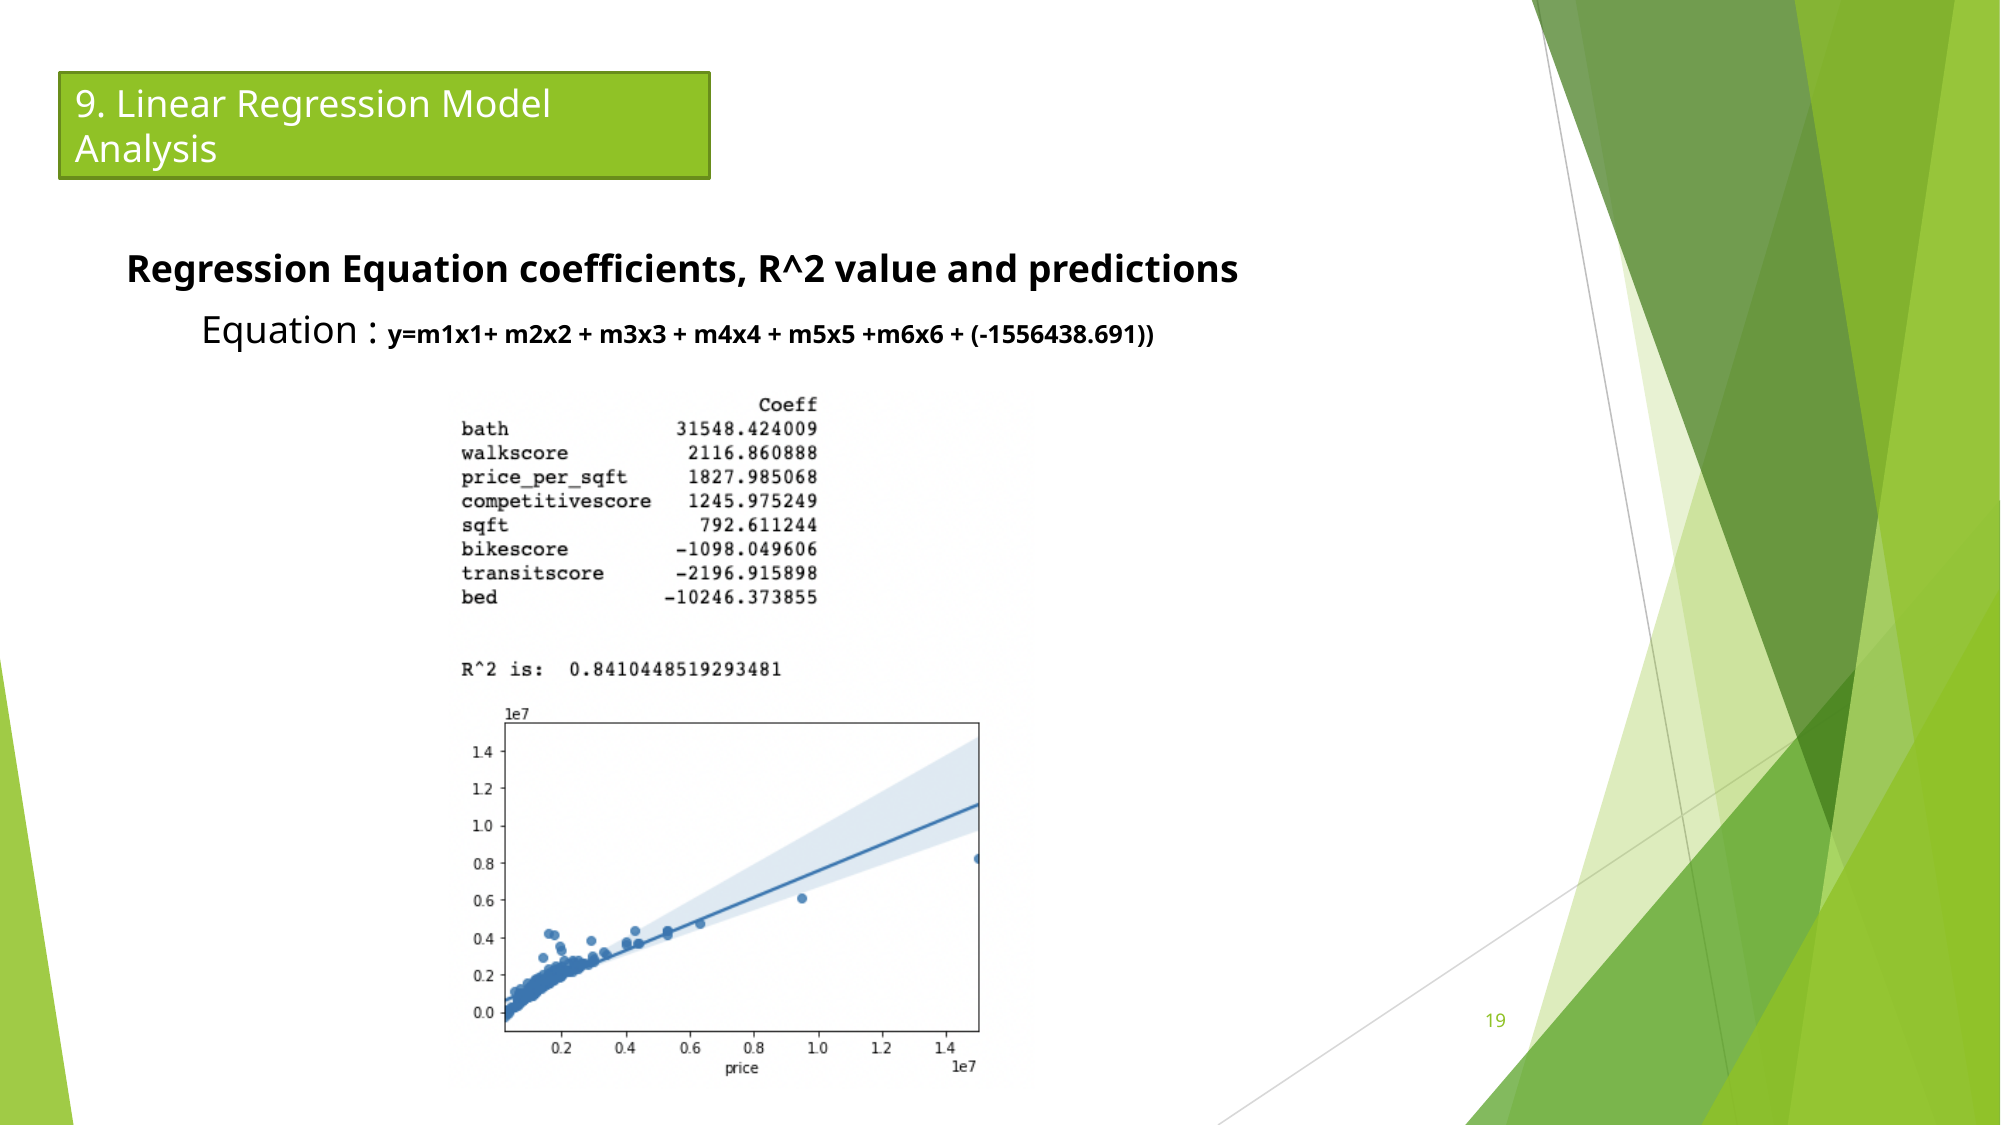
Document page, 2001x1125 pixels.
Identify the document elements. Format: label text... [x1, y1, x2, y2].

slide_number 19 [1409, 991, 1522, 1051]
picture [447, 389, 1035, 1089]
list Regression Equation coefficients, R^2 value and predictions Equation : y=m1x1+ m2x2 + m3x3 + m4x4 + m5x5 +m6x6 + (-1556438.691)) [111, 242, 1560, 1051]
text_box 9. Linear Regression Model Analysis [59, 72, 710, 179]
